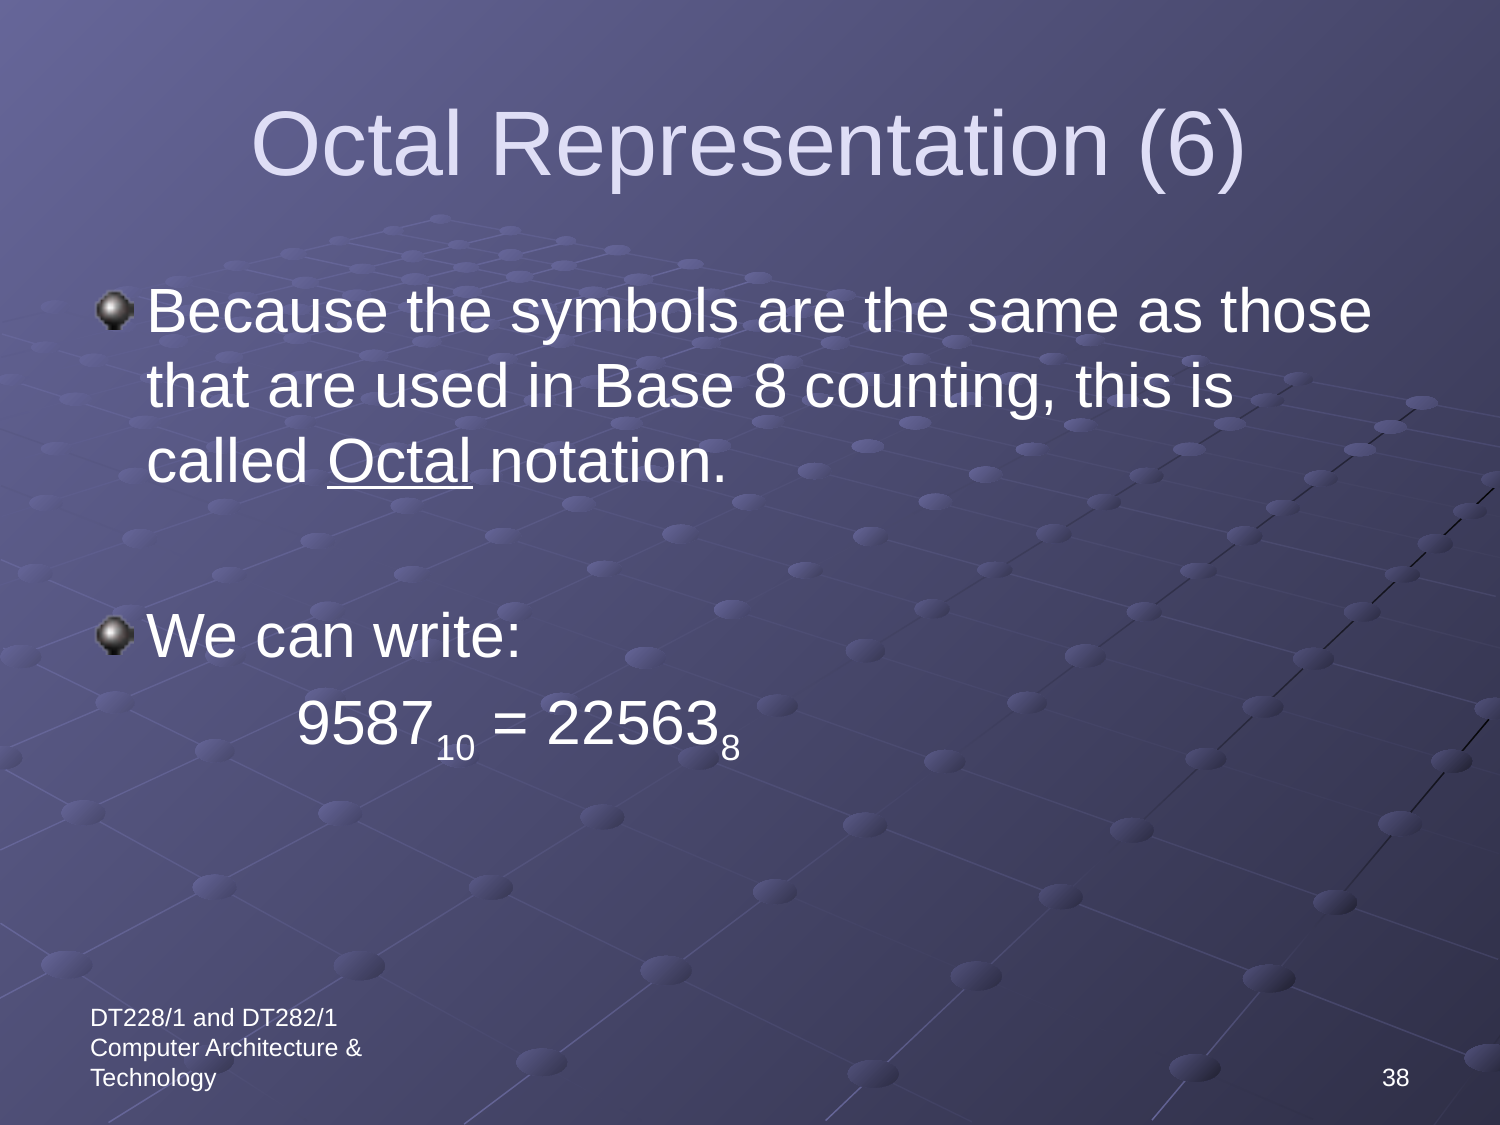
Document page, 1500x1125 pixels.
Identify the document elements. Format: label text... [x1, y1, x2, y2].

picture [90, 610, 134, 655]
picture [90, 285, 134, 330]
slide_number DT228/1 and DT282/1 Computer Architecture & Technology [74, 1023, 426, 1100]
title Octal Representation (6) [74, 44, 1426, 233]
list Because the symbols are the same as those that are used in Base 8 counting, this is called Octal notation. We can write: 958710 = 225638 [74, 262, 1426, 1007]
slide_number 38 [1074, 1023, 1426, 1100]
